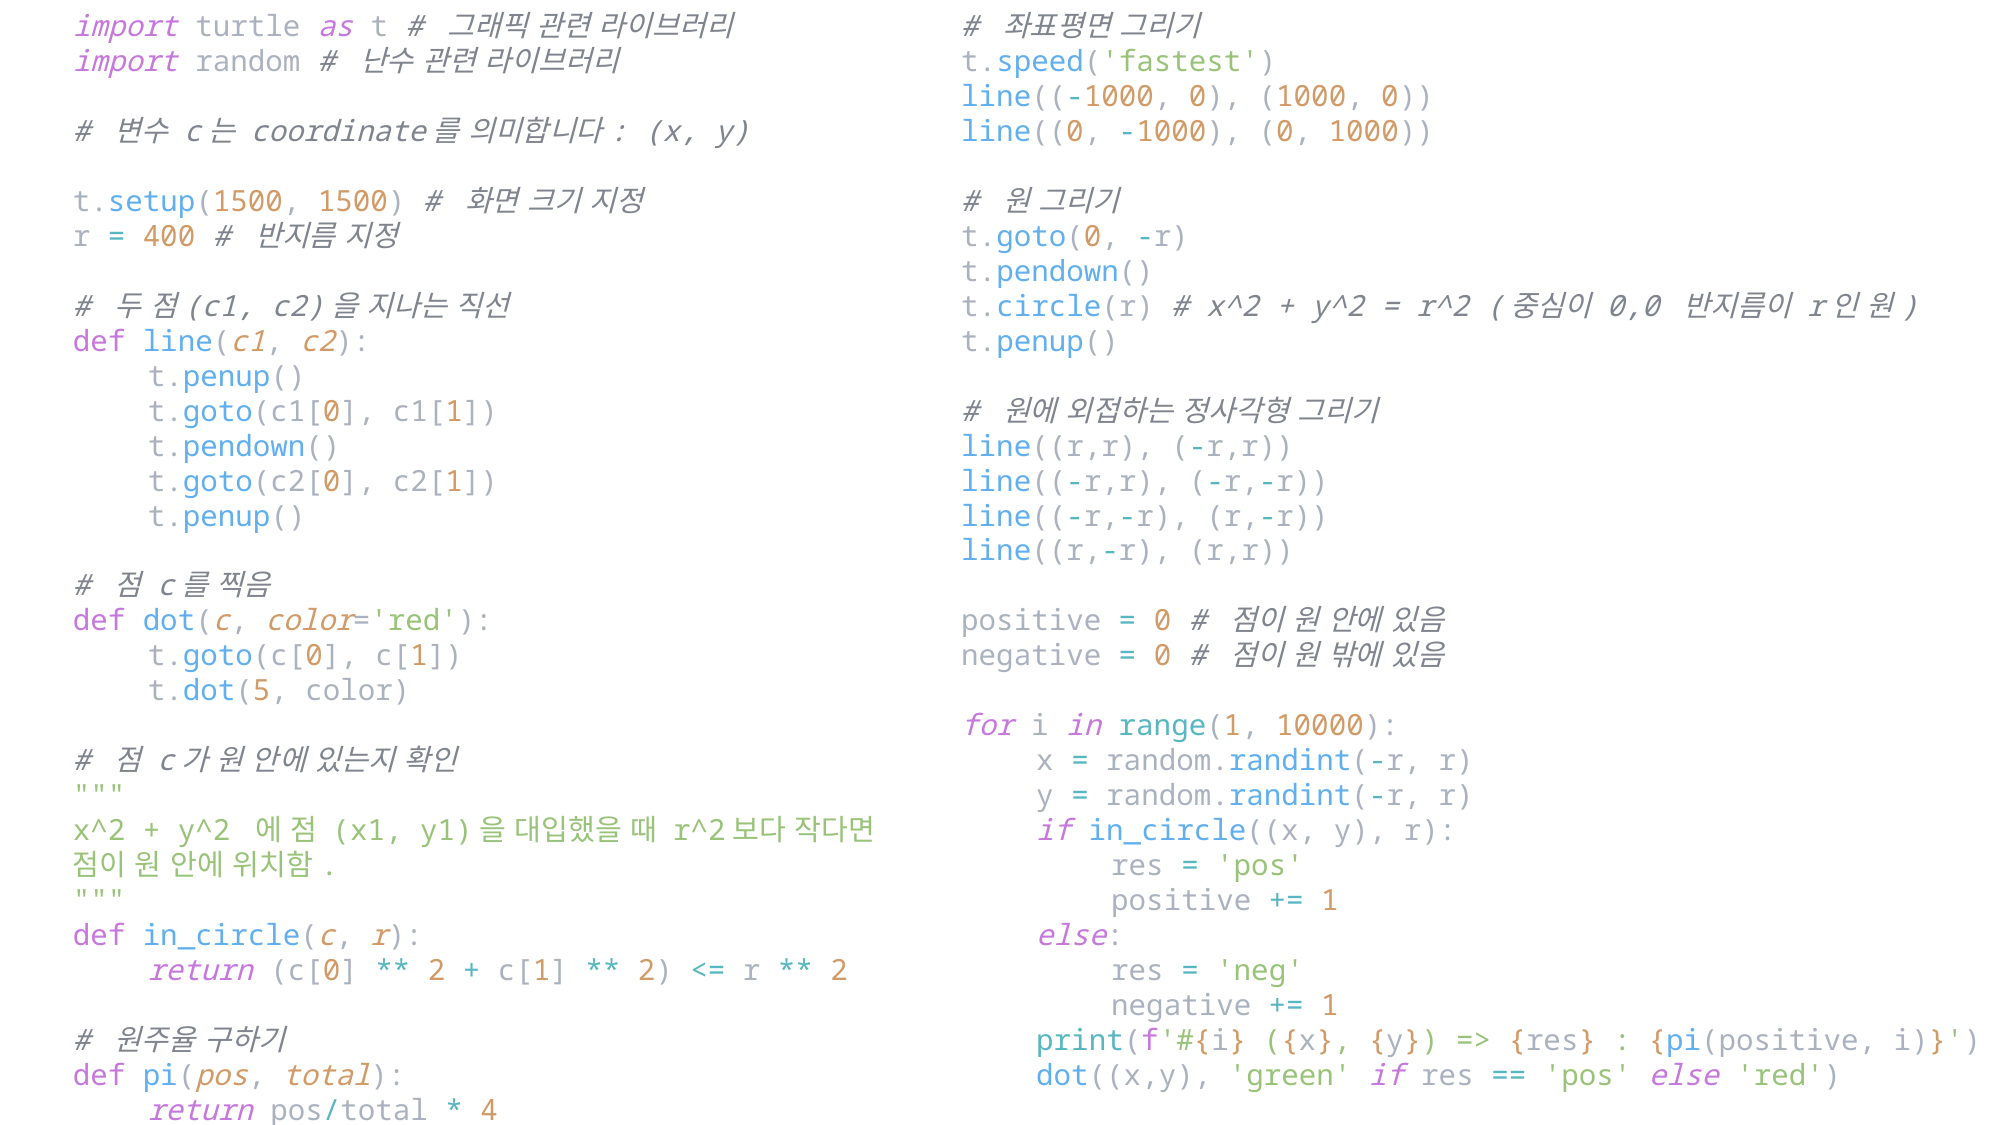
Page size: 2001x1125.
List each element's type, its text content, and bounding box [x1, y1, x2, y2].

text_box import turtle as t # 그래픽 관련 라이브러리 import random # 난수 관련 라이브러리 # 변수 c는 coordinate를 의미합니다: (x, y) t.setup(1500, 1500) # 화면 크기 지정 r = 400 # 반지름 지정 # 두 점(c1, c2)을 지나는 직선 def line(c1, c2): t.penup() t.goto(c1[0], c1[1]) t.pendown() t.goto(c2[0], c2[1]) t.penup() # 점 c를 찍음 def dot(c, color='red'): t.goto(c[0], c[1]) t.dot(5, color) # 점 c가 원 안에 있는지 확인 """ x^2 + y^2 에 점 (x1, y1)을 대입했을 때 r^2보다 작다면 점이 원 안에 위치함. """ def in_circle(c, r): return (c[0] ** 2 + c[1] ** 2) <= r ** 2 # 원주율 구하기 def pi(pos, total): return pos/total * 4 [58, 0, 930, 1125]
text_box # 좌표평면 그리기 t.speed('fastest') line((-1000, 0), (1000, 0)) line((0, -1000), (0, 1000)) # 원 그리기 t.goto(0, -r) t.pendown() t.circle(r) # x^2 + y^2 = r^2 (중심이 0,0 반지름이 r인 원) t.penup() # 원에 외접하는 정사각형 그리기 line((r,r), (-r,r)) line((-r,r), (-r,-r)) line((-r,-r), (r,-r)) line((r,-r), (r,r)) positive = 0 # 점이 원 안에 있음 negative = 0 # 점이 원 밖에 있음 for i in range(1, 10000): x = random.randint(-r, r) y = random.randint(-r, r) if in_circle((x, y), r): res = 'pos' positive += 1 else: res = 'neg' negative += 1 print(f'#{i} ({x}, {y}) => {res} : {pi(positive, i)}') dot((x,y), 'green' if res == 'pos' else 'red') [946, 0, 1997, 1099]
